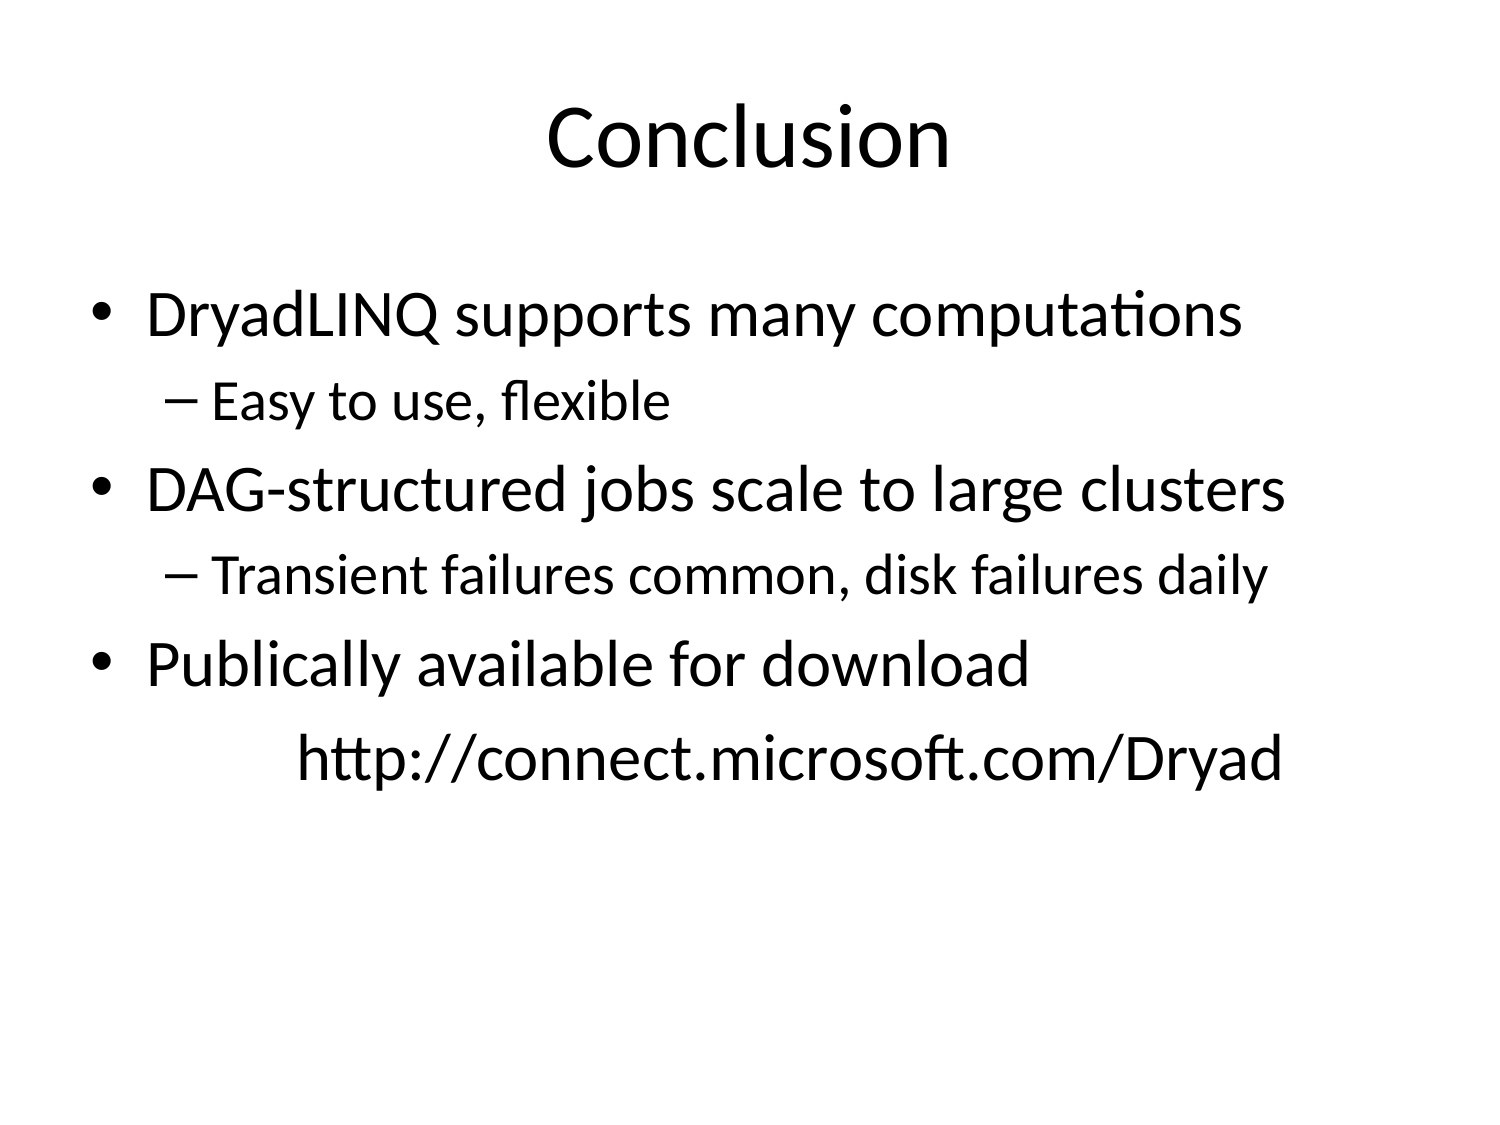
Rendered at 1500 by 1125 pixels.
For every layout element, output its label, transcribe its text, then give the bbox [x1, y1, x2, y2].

list DryadLINQ supports many computations Easy to use, flexible DAG-structured jobs scale to large clusters Transient failures common, disk failures daily Publically available for download http://connect.microsoft.com/Dryad [74, 262, 1426, 1006]
title Conclusion [74, 37, 1426, 226]
